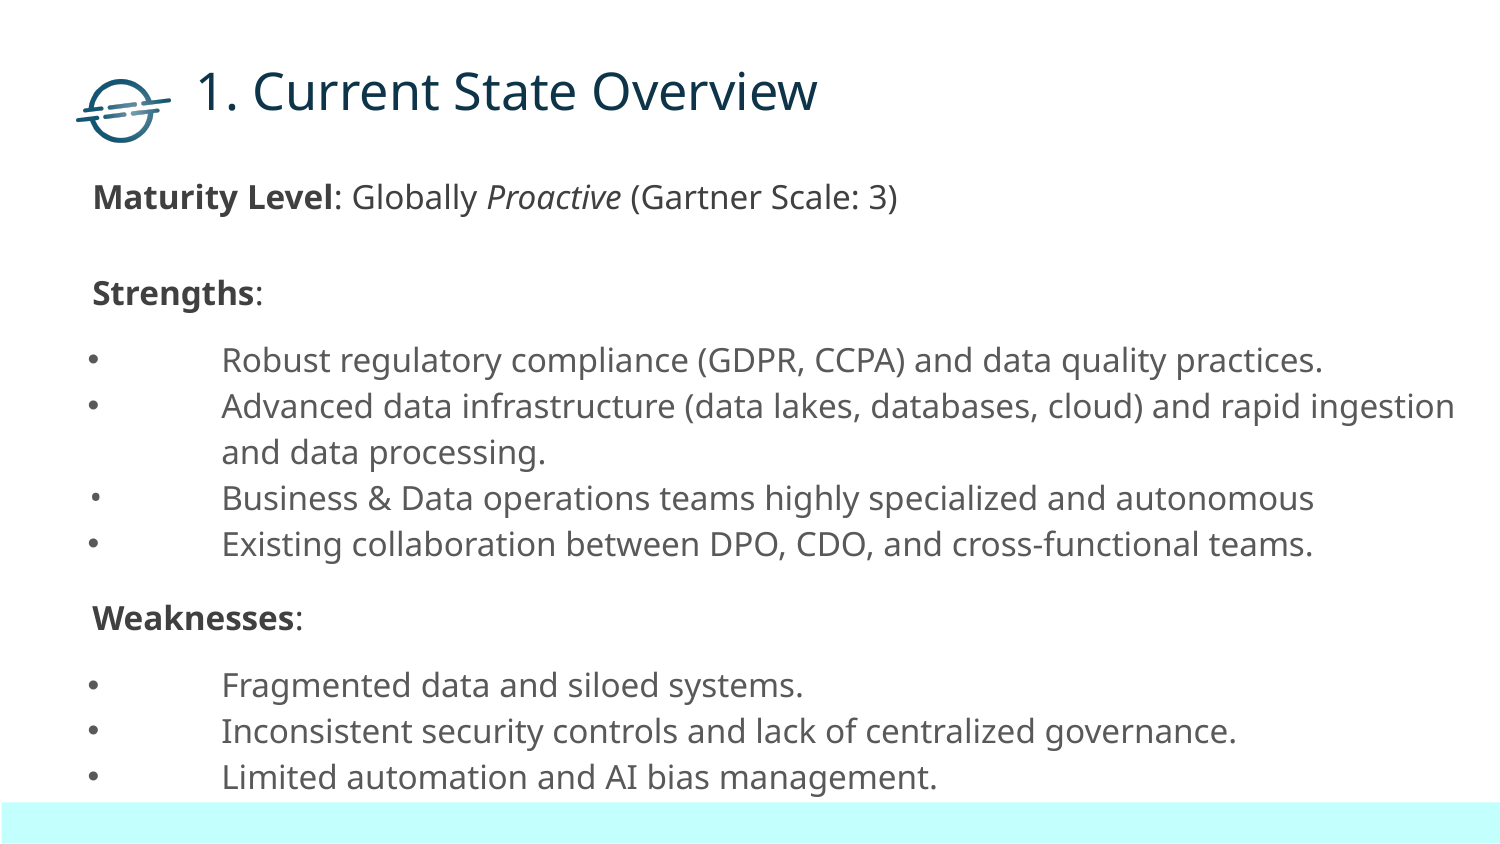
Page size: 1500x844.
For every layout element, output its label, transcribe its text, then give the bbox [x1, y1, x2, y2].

text_box [1, 802, 1500, 844]
list Maturity Level: Globally Proactive (Gartner Scale: 3) Strengths: Robust regulatory compliance (GDPR, CCPA) and data quality practices. Advanced data infrastructure (data lakes, databases, cloud) and rapid ingestion and data processing. Business & Data operations teams highly specialized and autonomous Existing collaboration between DPO, CDO, and cross-functional teams. Weaknesses: Fragmented data and siloed systems. Inconsistent security controls and lack of centralized governance. Limited automation and AI bias management. [58, 147, 1490, 803]
picture [75, 78, 171, 143]
title 1. Current State Overview [180, 43, 1053, 131]
